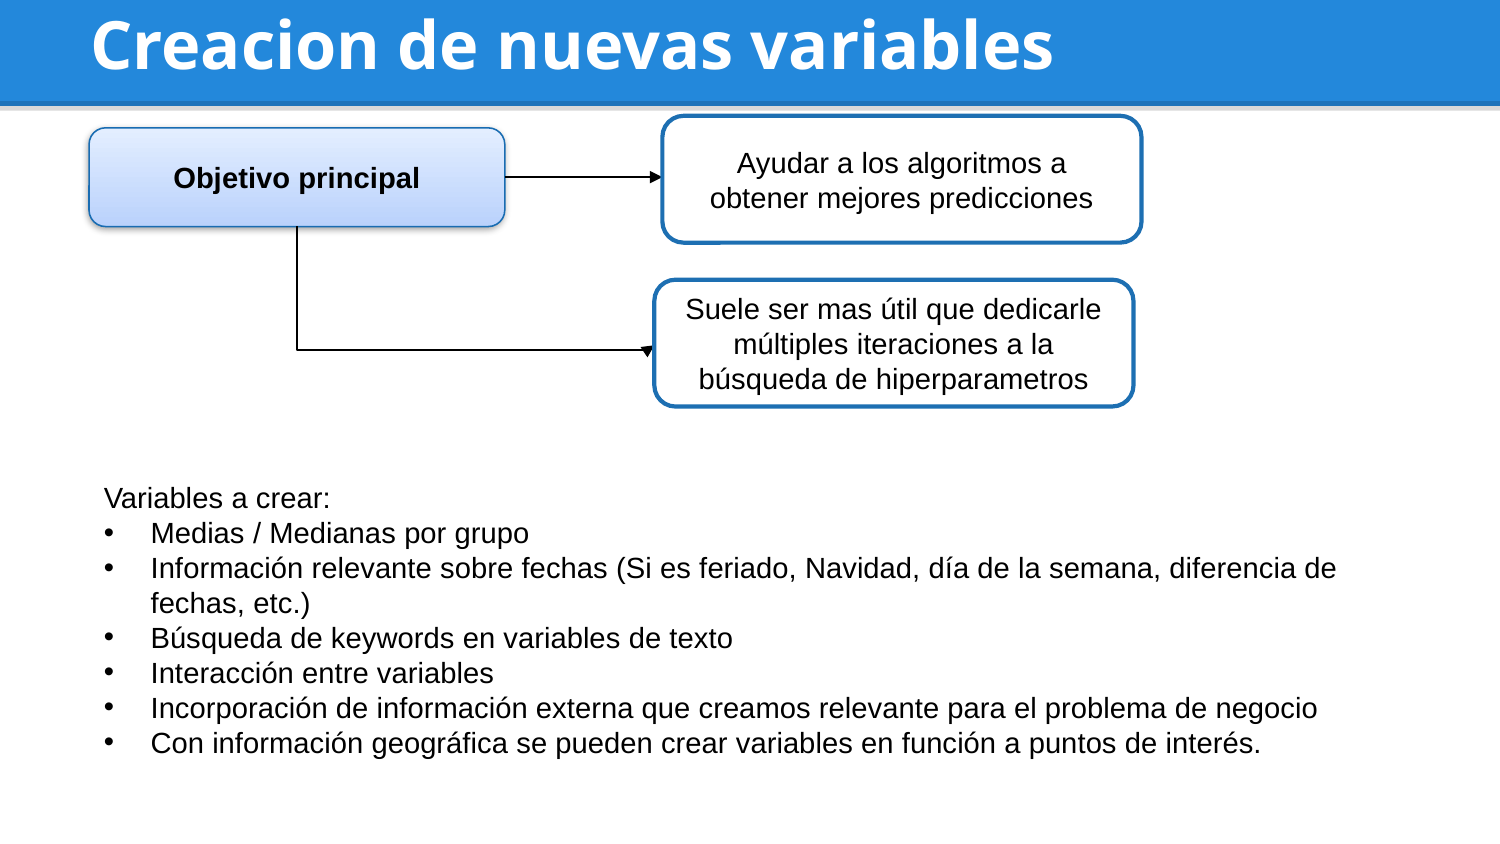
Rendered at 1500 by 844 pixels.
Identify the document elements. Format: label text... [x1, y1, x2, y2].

text_box Objetivo principal [88, 127, 410, 228]
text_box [415, 106, 536, 465]
text_box Ayudar a los algoritmos a obtener mejores predicciones [660, 113, 1144, 245]
text_box Variables a crear: Medias / Medianas por grupo Información relevante sobre fechas (Si es feriado, Navidad, día de la semana, diferencia de fechas, etc.) Búsqueda de keywords en variables de texto Interacción entre variables Incorporación de información externa que creamos relevante para el problema de negocio Con información geográfica se pueden crear variables en función a puntos de interés. [89, 472, 1443, 767]
text_box Suele ser mas útil que dedicarle múltiples iteraciones a la búsqueda de hiperparametros [652, 277, 1136, 409]
title Creacion de nuevas variables [75, 33, 1425, 98]
